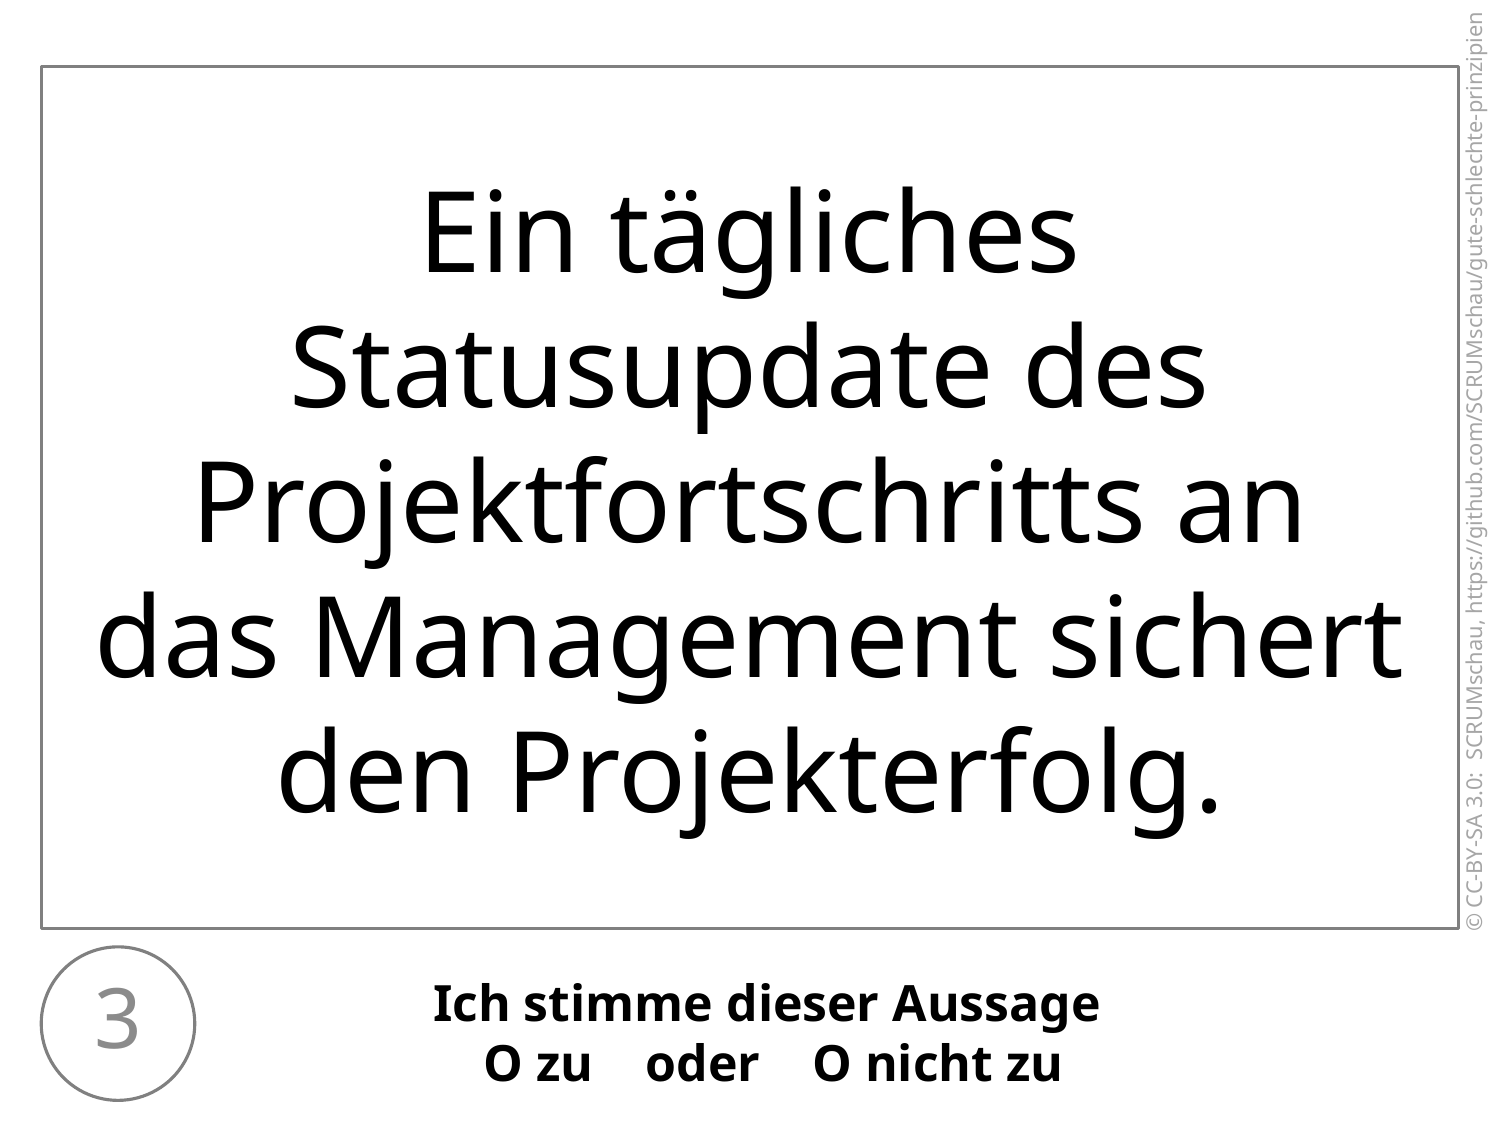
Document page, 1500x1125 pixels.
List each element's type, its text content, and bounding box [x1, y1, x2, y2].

list Ein tägliches Statusupdate des Projektfortschritts an das Management sichert den Projekterfolg. [75, 101, 1425, 894]
slide_number 3 [29, 947, 207, 1098]
